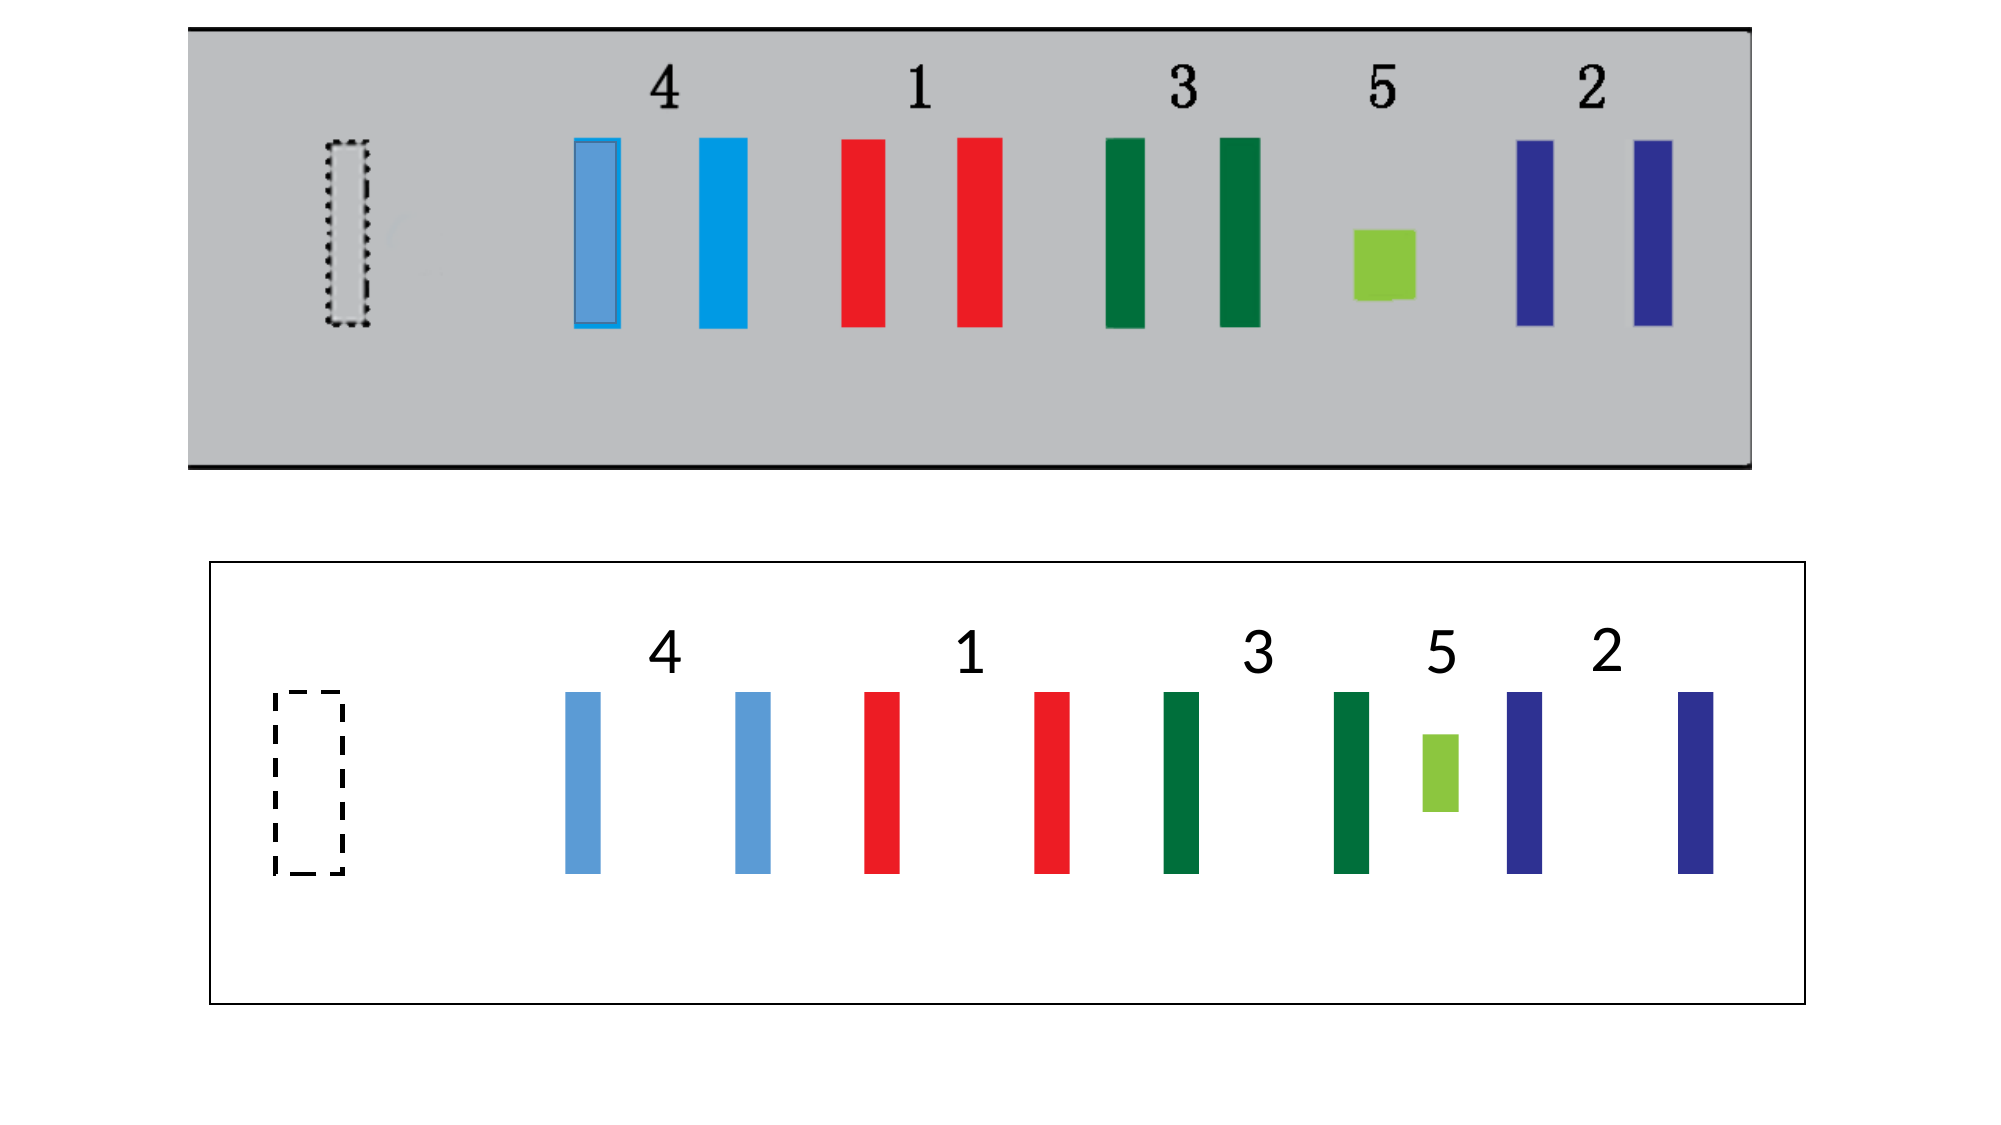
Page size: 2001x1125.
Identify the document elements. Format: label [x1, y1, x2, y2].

picture [188, 27, 1752, 470]
text_box [209, 561, 1806, 1005]
